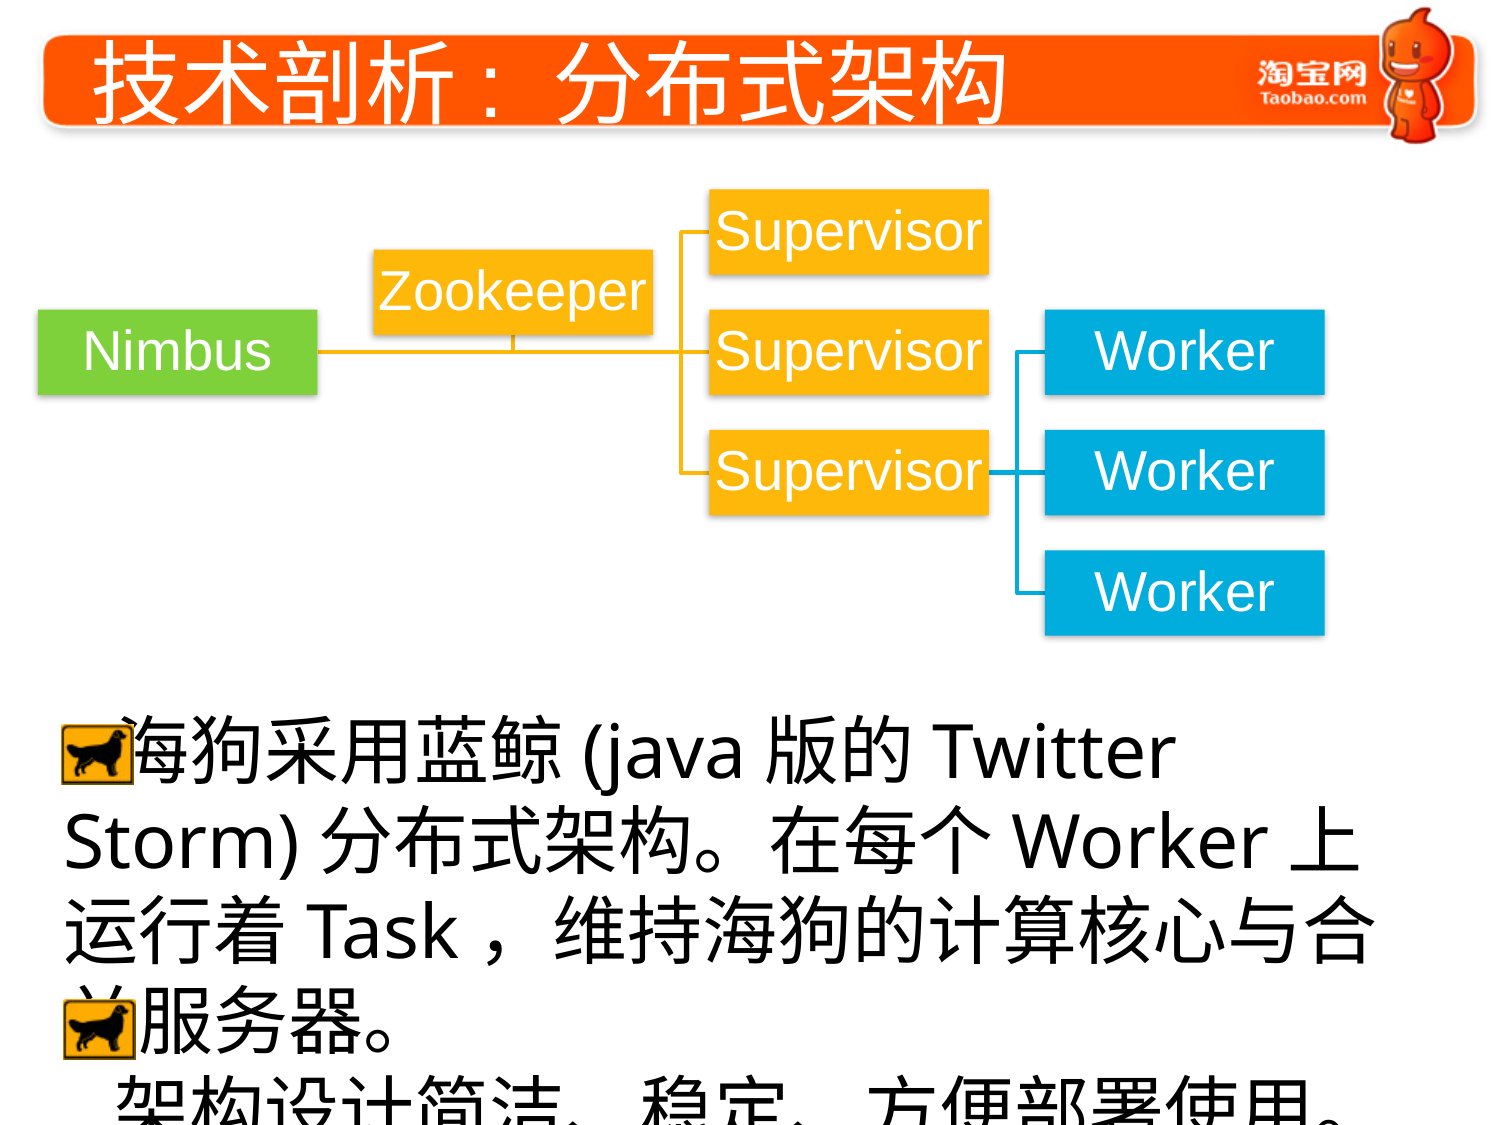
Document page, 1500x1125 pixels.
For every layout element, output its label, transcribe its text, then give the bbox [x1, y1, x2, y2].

text_box 海狗采用蓝鲸(java版的Twitter Storm)分布式架构。在每个Worker上运行着Task，维持海狗的计算核心与合并服务器。 架构设计简洁、稳定、方便部署使用。 [48, 696, 1438, 1125]
picture [63, 999, 136, 1060]
picture [0, 0, 1500, 1125]
picture [61, 724, 134, 785]
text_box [37, 137, 1326, 688]
title 技术剖析: 分布式架构 [74, 37, 1426, 126]
